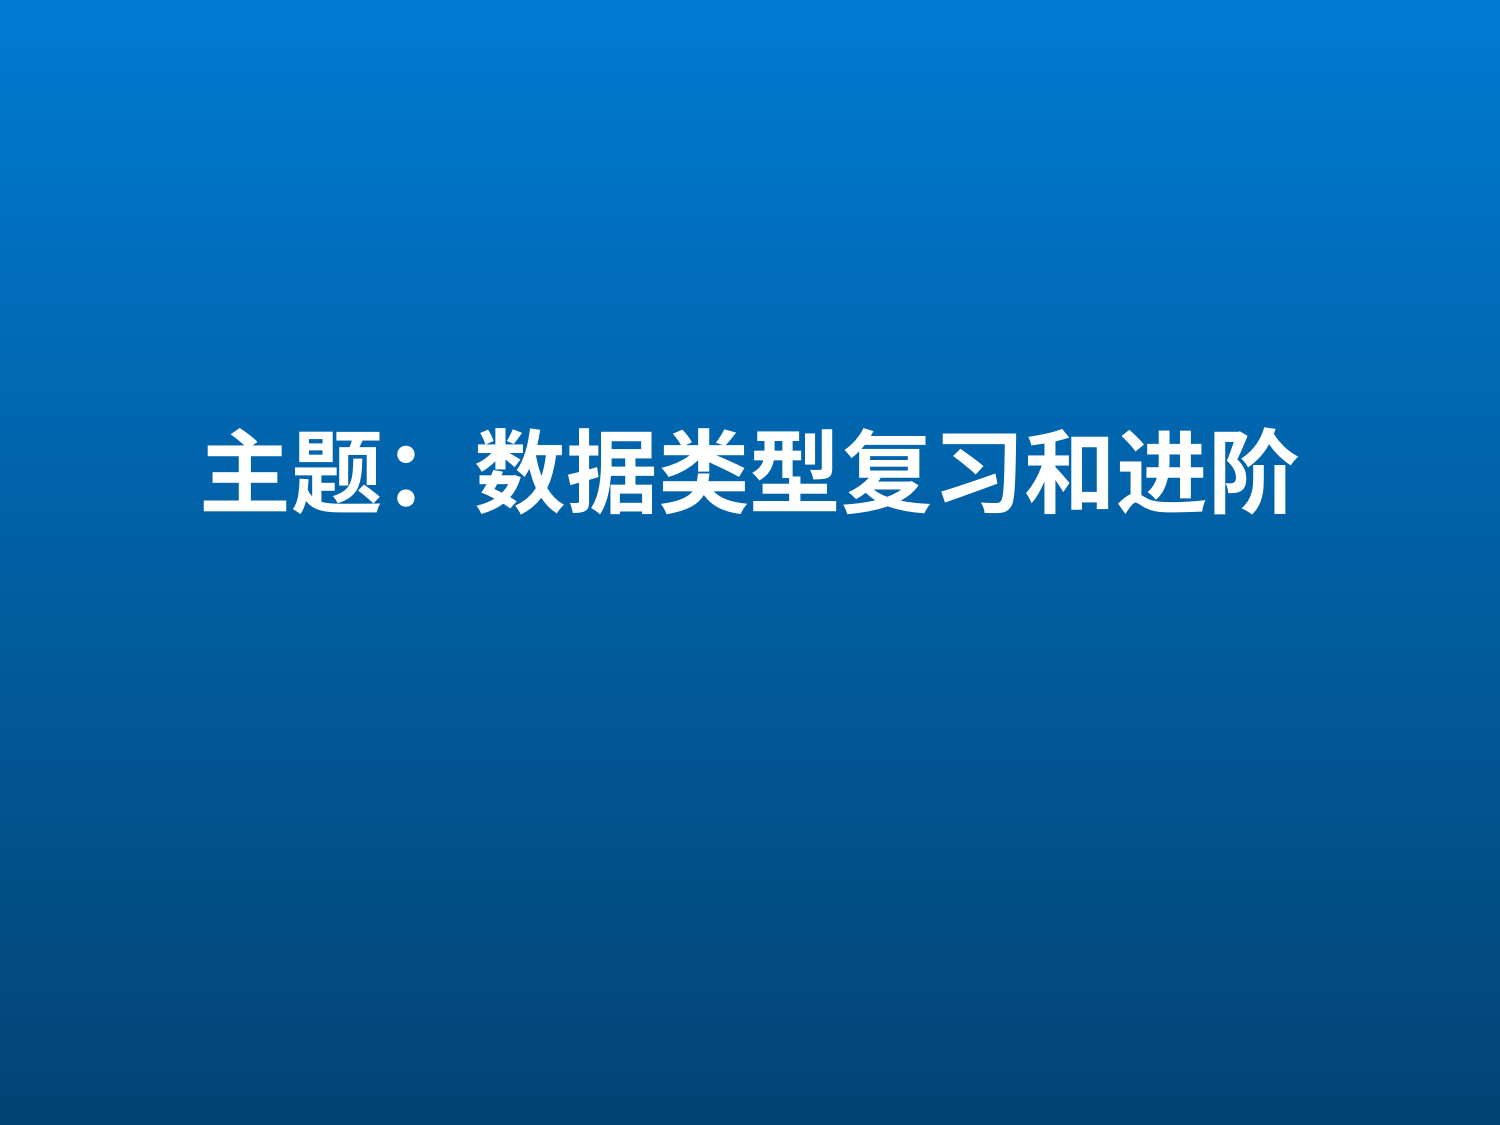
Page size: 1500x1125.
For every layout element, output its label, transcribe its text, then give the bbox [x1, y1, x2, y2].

title 主题：数据类型复习和进阶 [112, 349, 1388, 591]
